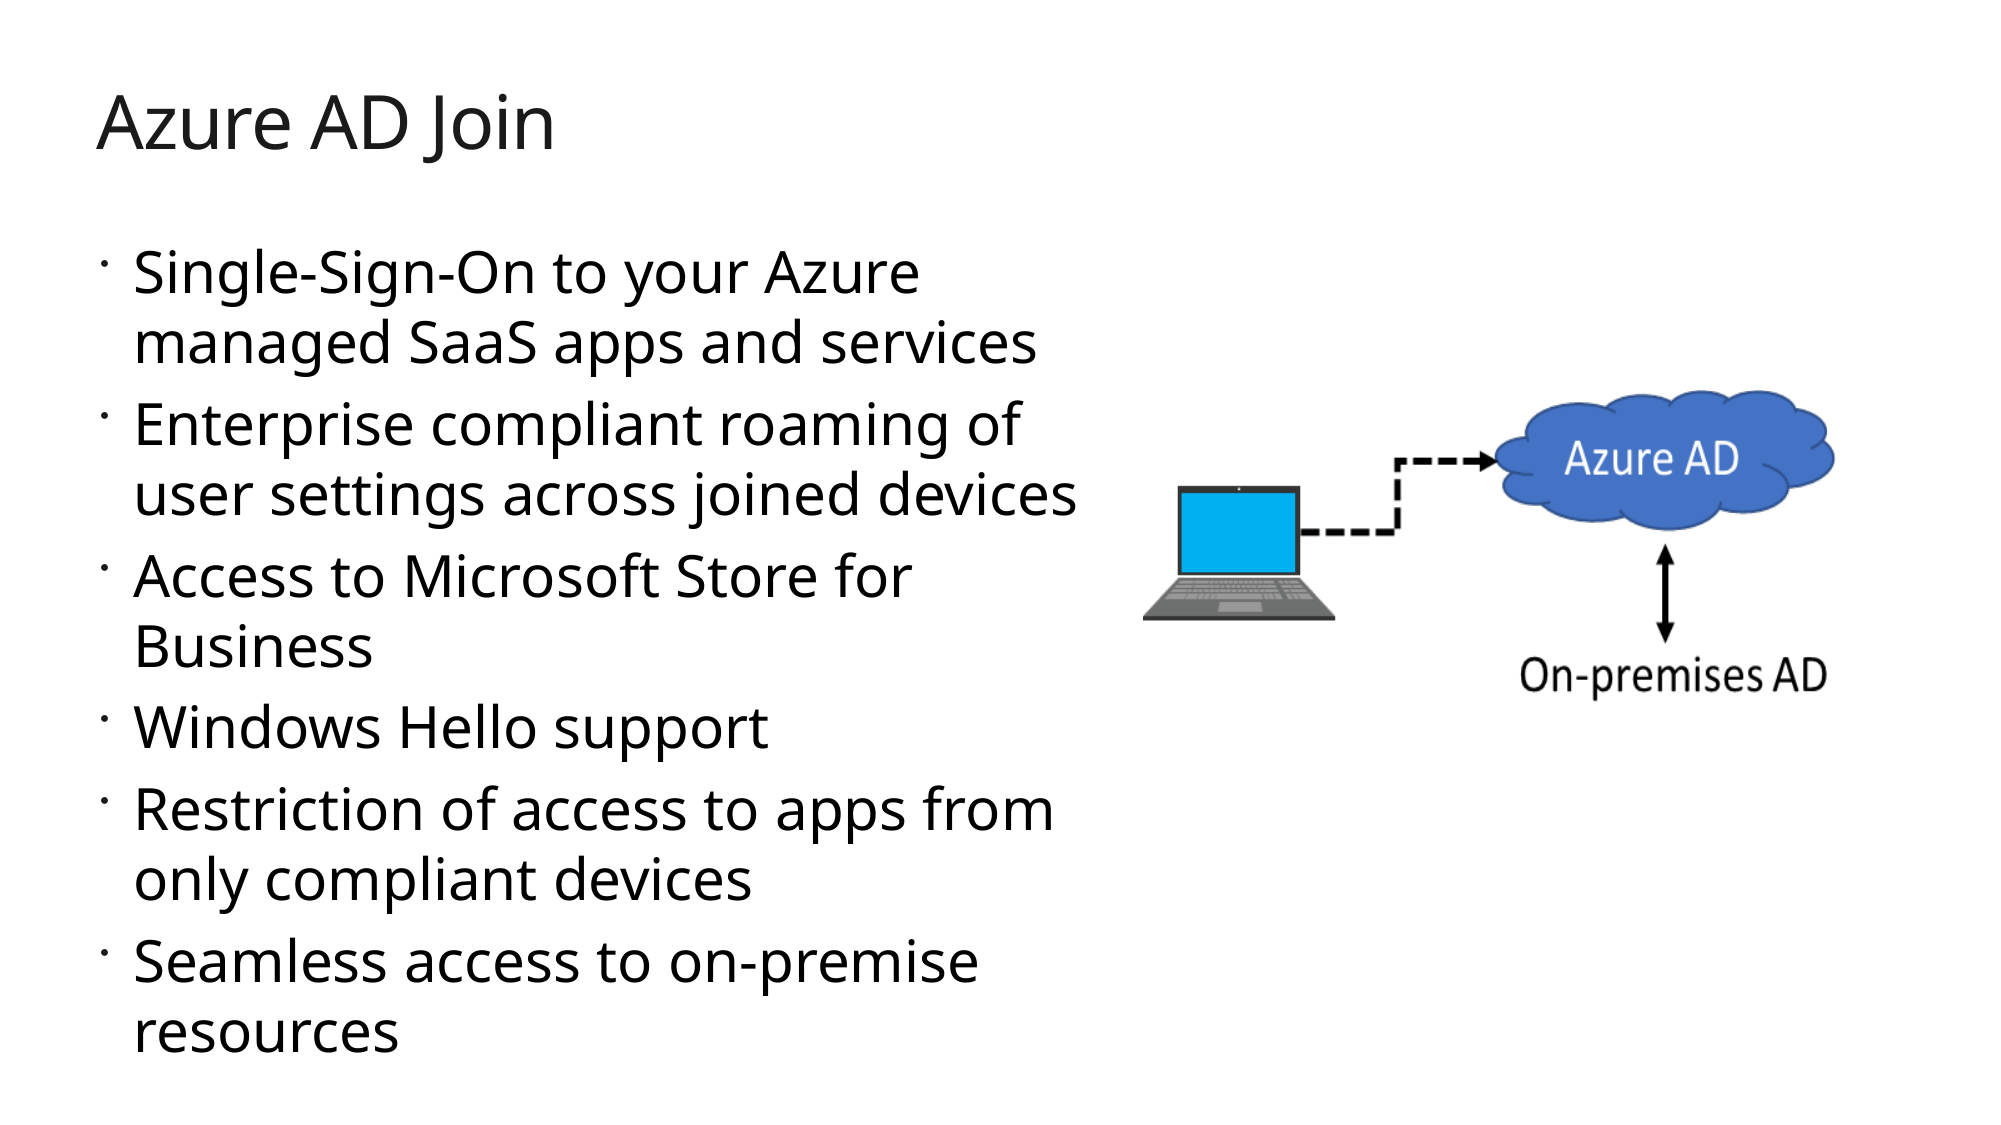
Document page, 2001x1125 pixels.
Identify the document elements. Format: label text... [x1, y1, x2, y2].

picture [1142, 389, 1857, 738]
list Single-Sign-On to your Azure managed SaaS apps and services Enterprise compliant roaming of user settings across joined devices Access to Microsoft Store for Business Windows Hello support Restriction of access to apps from only compliant devices Seamless access to on-premise resources [95, 235, 1138, 1013]
title Azure AD Join [96, 75, 1904, 166]
